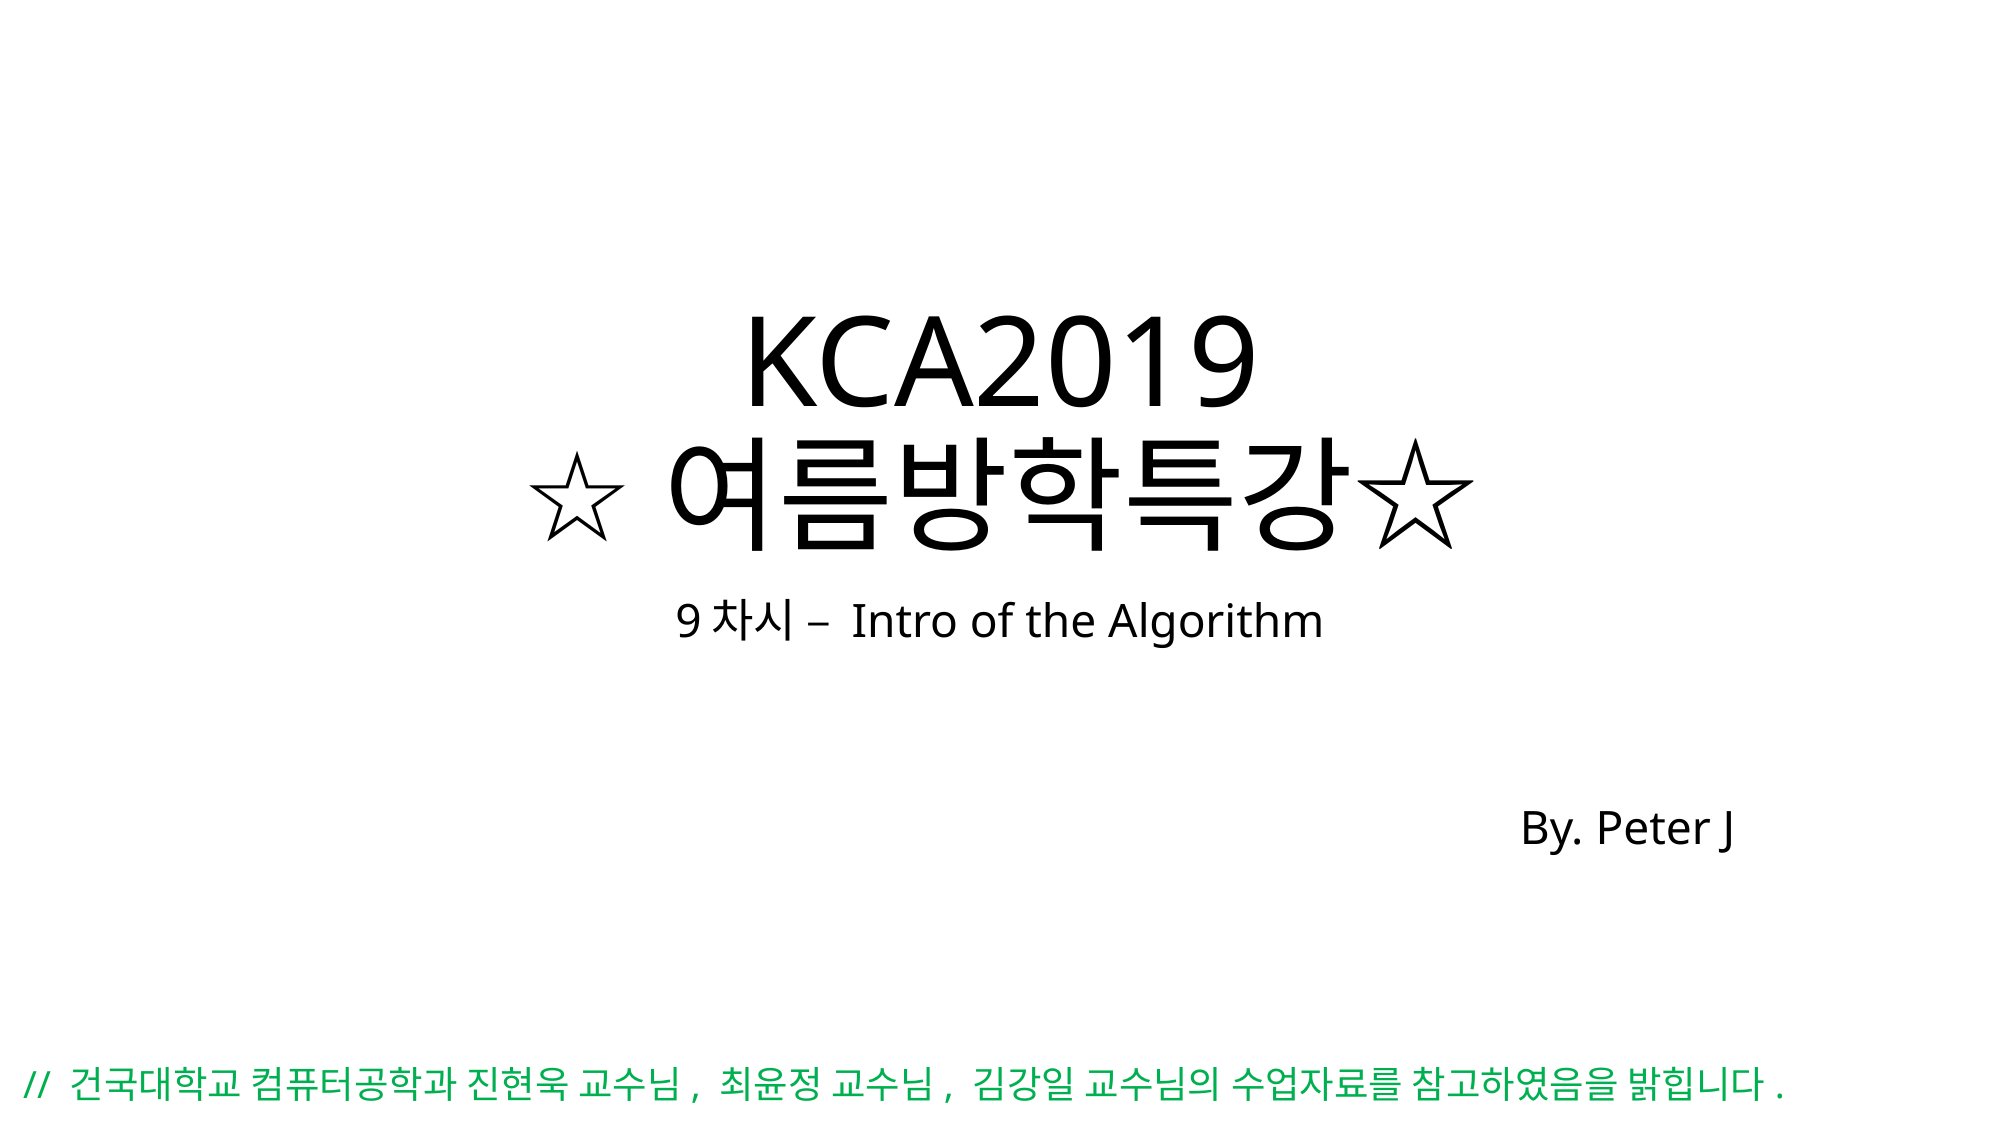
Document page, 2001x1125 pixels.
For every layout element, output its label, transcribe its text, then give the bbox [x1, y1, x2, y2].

text_box KCA2019 ☆여름방학특강☆ [249, 184, 1750, 576]
text_box 9차시 – Intro of the Algorithm By. Peter J [249, 590, 1750, 863]
text_box // 건국대학교 컴퓨터공학과 진현욱 교수님, 최윤정 교수님, 김강일 교수님의 수업자료를 참고하였음을 밝힙니다. [8, 1053, 2000, 1114]
